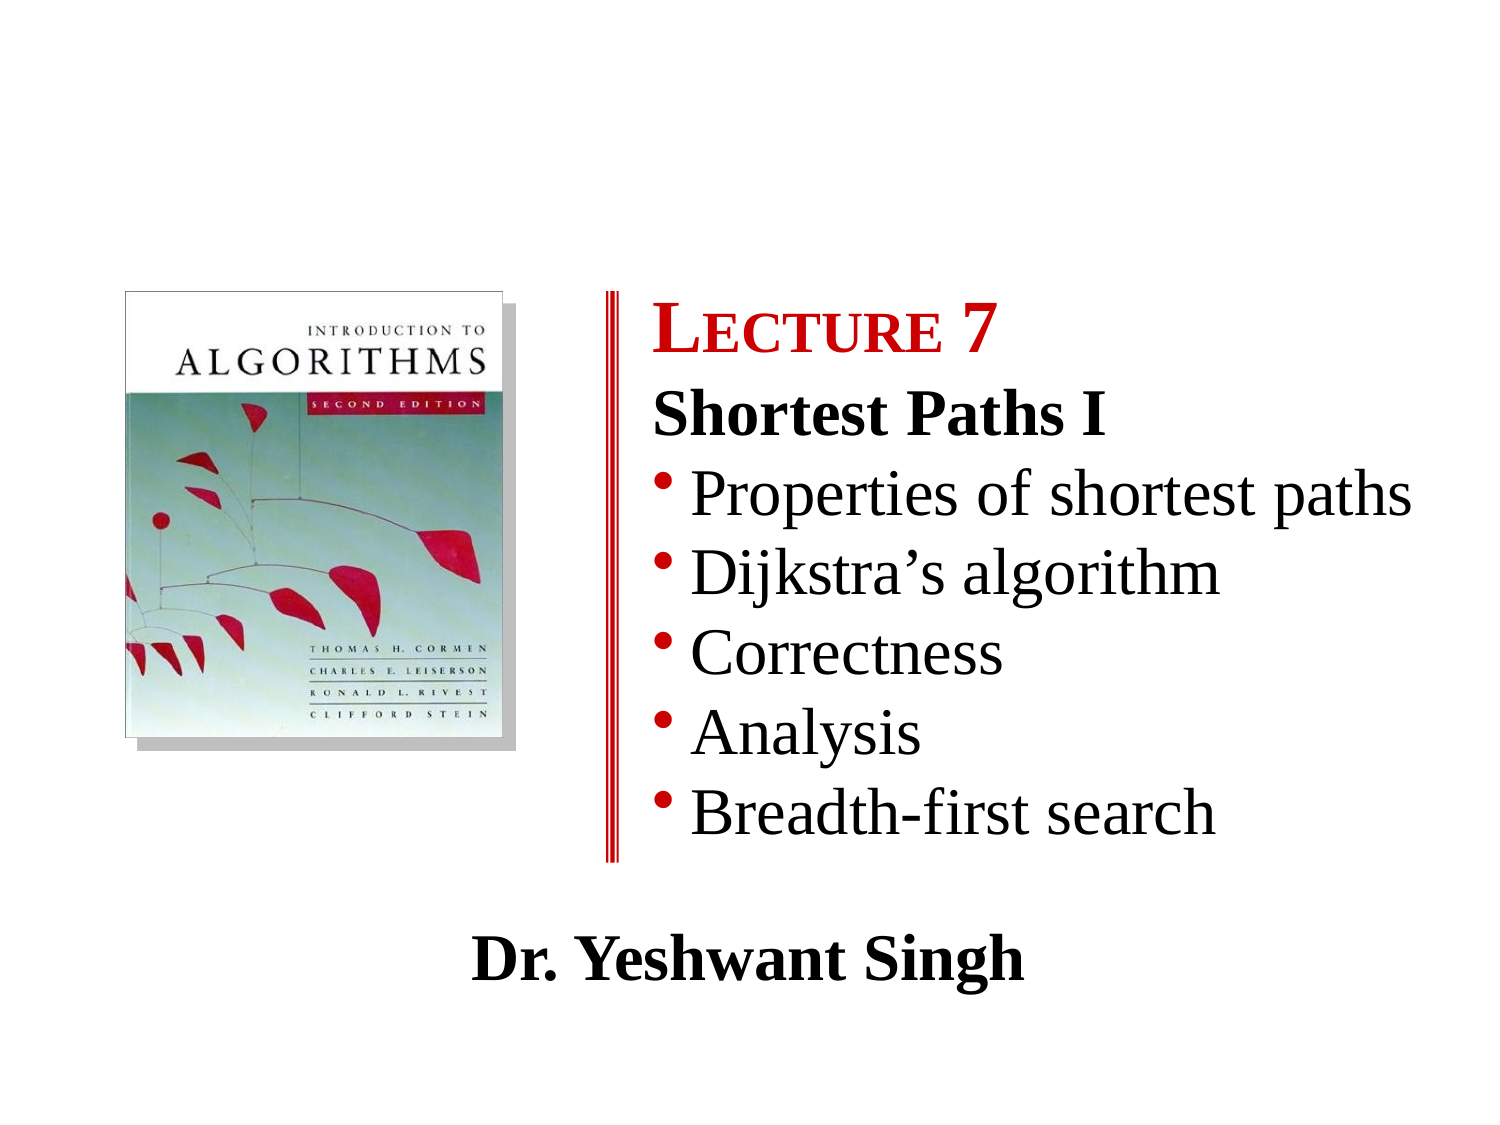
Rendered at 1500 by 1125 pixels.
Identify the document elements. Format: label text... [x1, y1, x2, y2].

text_box LECTURE 7 Shortest Paths I Properties of shortest paths Dijkstra’s algorithm Correctness Analysis Breadth-first search [512, 126, 1417, 848]
text_box Dr. Yeshwant Singh [419, 912, 1206, 995]
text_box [124, 291, 516, 751]
text_box [610, 291, 615, 863]
